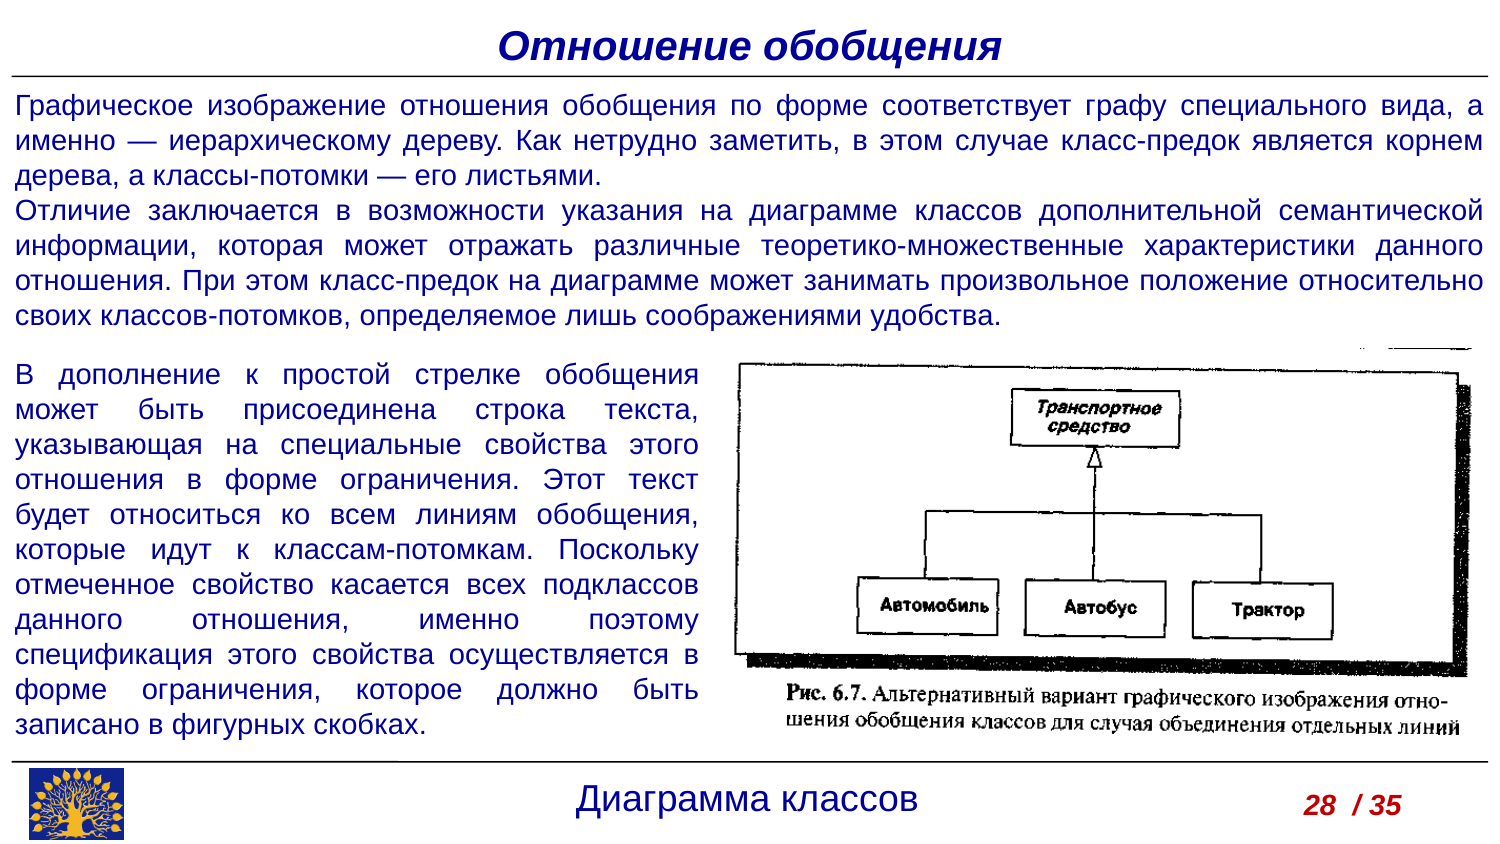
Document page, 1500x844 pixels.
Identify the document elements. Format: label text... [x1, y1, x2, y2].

text_box Отношение обобщения [0, 11, 1500, 80]
text_box В дополнение к простой стрелке обобщения может быть присоединена строка текста, указывающая на специальные свойства этого отношения в форме ограничения. Этот текст будет относиться ко всем линиям обобщения, которые идут к классам-потомкам. Поскольку отмеченное свойство касается всех подклассов данного отношения, именно поэтому спецификация этого свойства осуществляется в форме ограничения, которое должно быть записано в фигурных скобках. [0, 348, 682, 748]
picture [29, 768, 124, 840]
picture [684, 347, 1500, 756]
text_box Графическое изображение отношения обобщения по форме соответствует графу специального вида, а именно — иерархическому дереву. Как нетрудно заметить, в этом случае класс-предок является корнем дерева, а классы-потомки — его листьями. Отличие заключается в возможности указания на диаграмме классов дополнительной семантической информации, которая может отражать различные теоретико-множественные характеристики данного отношения. При этом класс-предок на диаграмме может занимать произвольное положение относительно своих классов-потомков, определяемое лишь соображениями удобства. [0, 80, 1500, 348]
